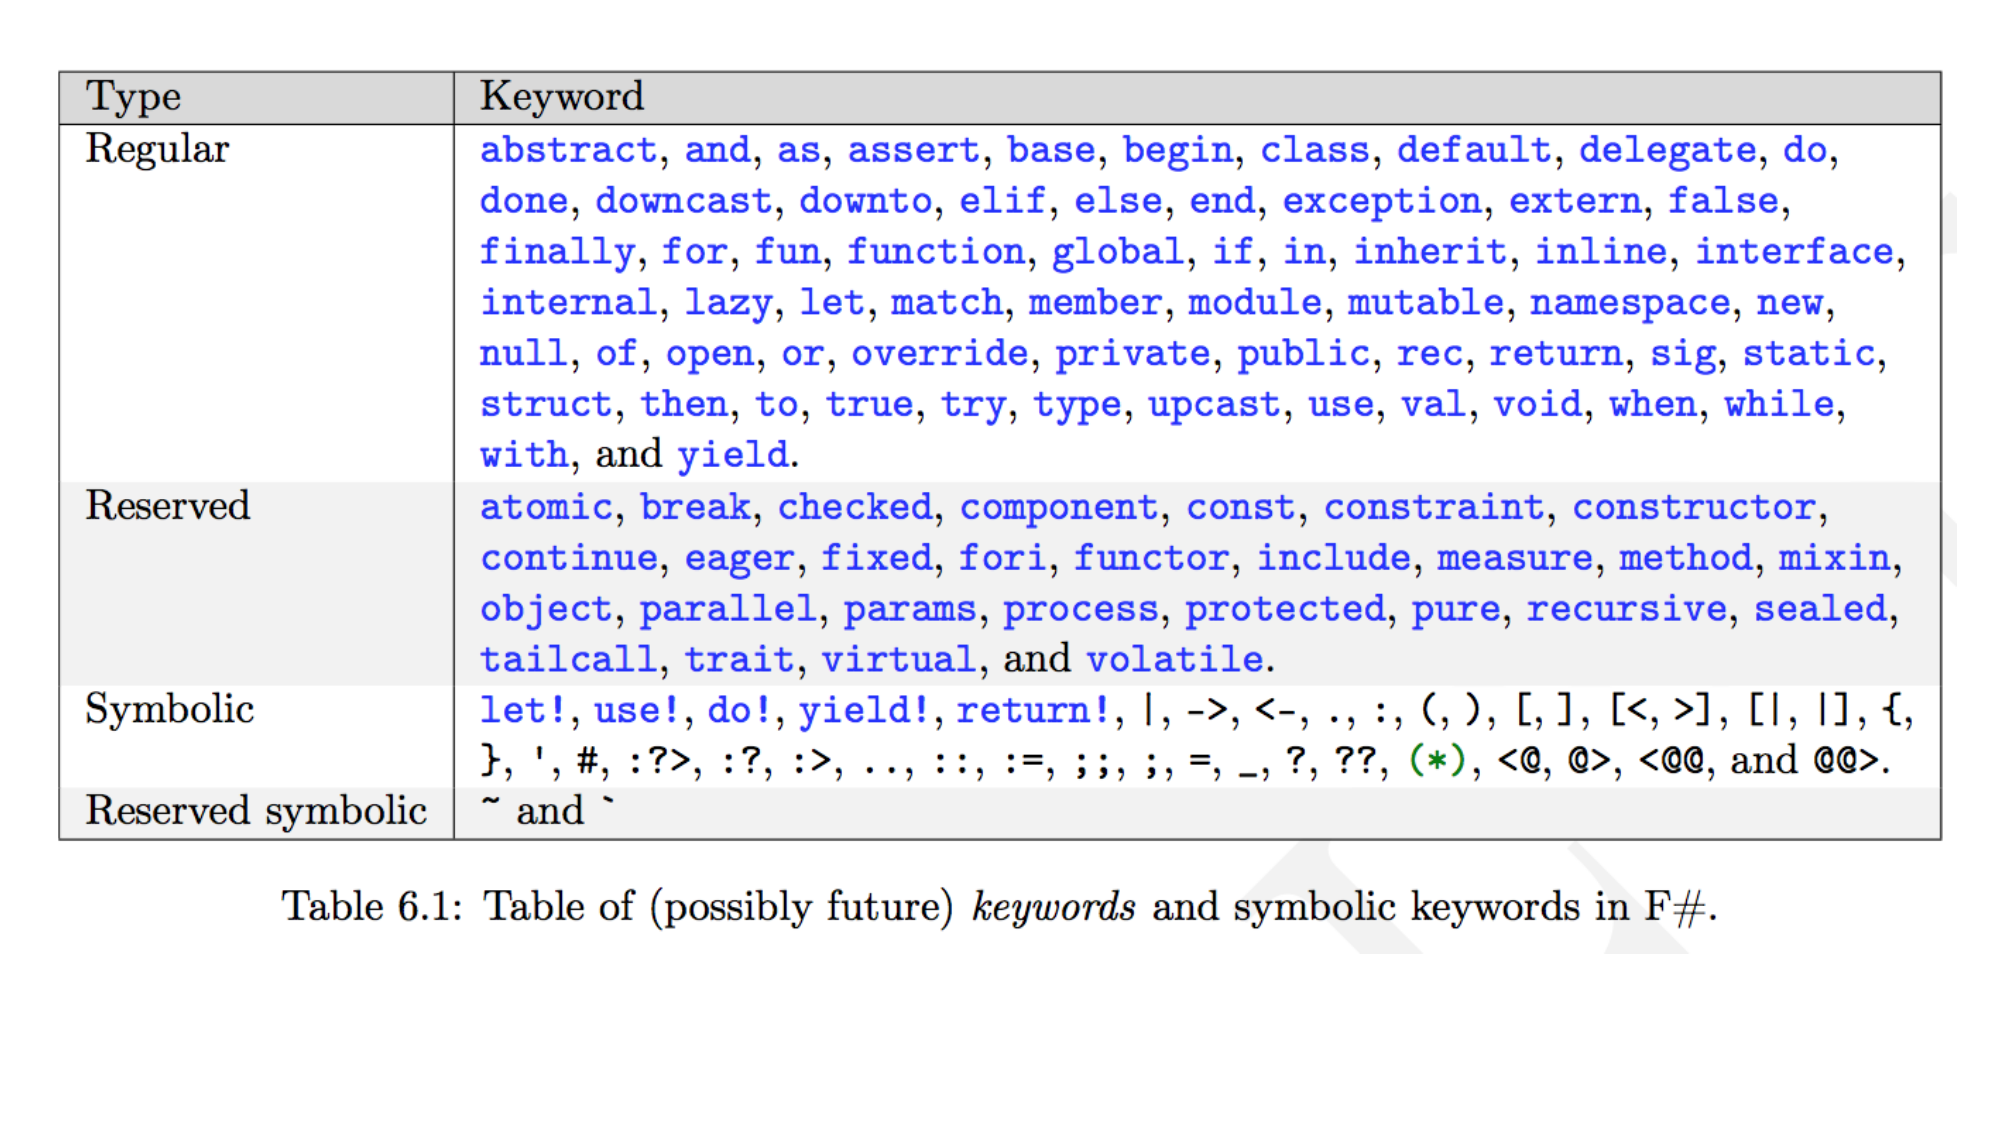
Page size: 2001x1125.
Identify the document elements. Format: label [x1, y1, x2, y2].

list [43, 59, 1957, 955]
